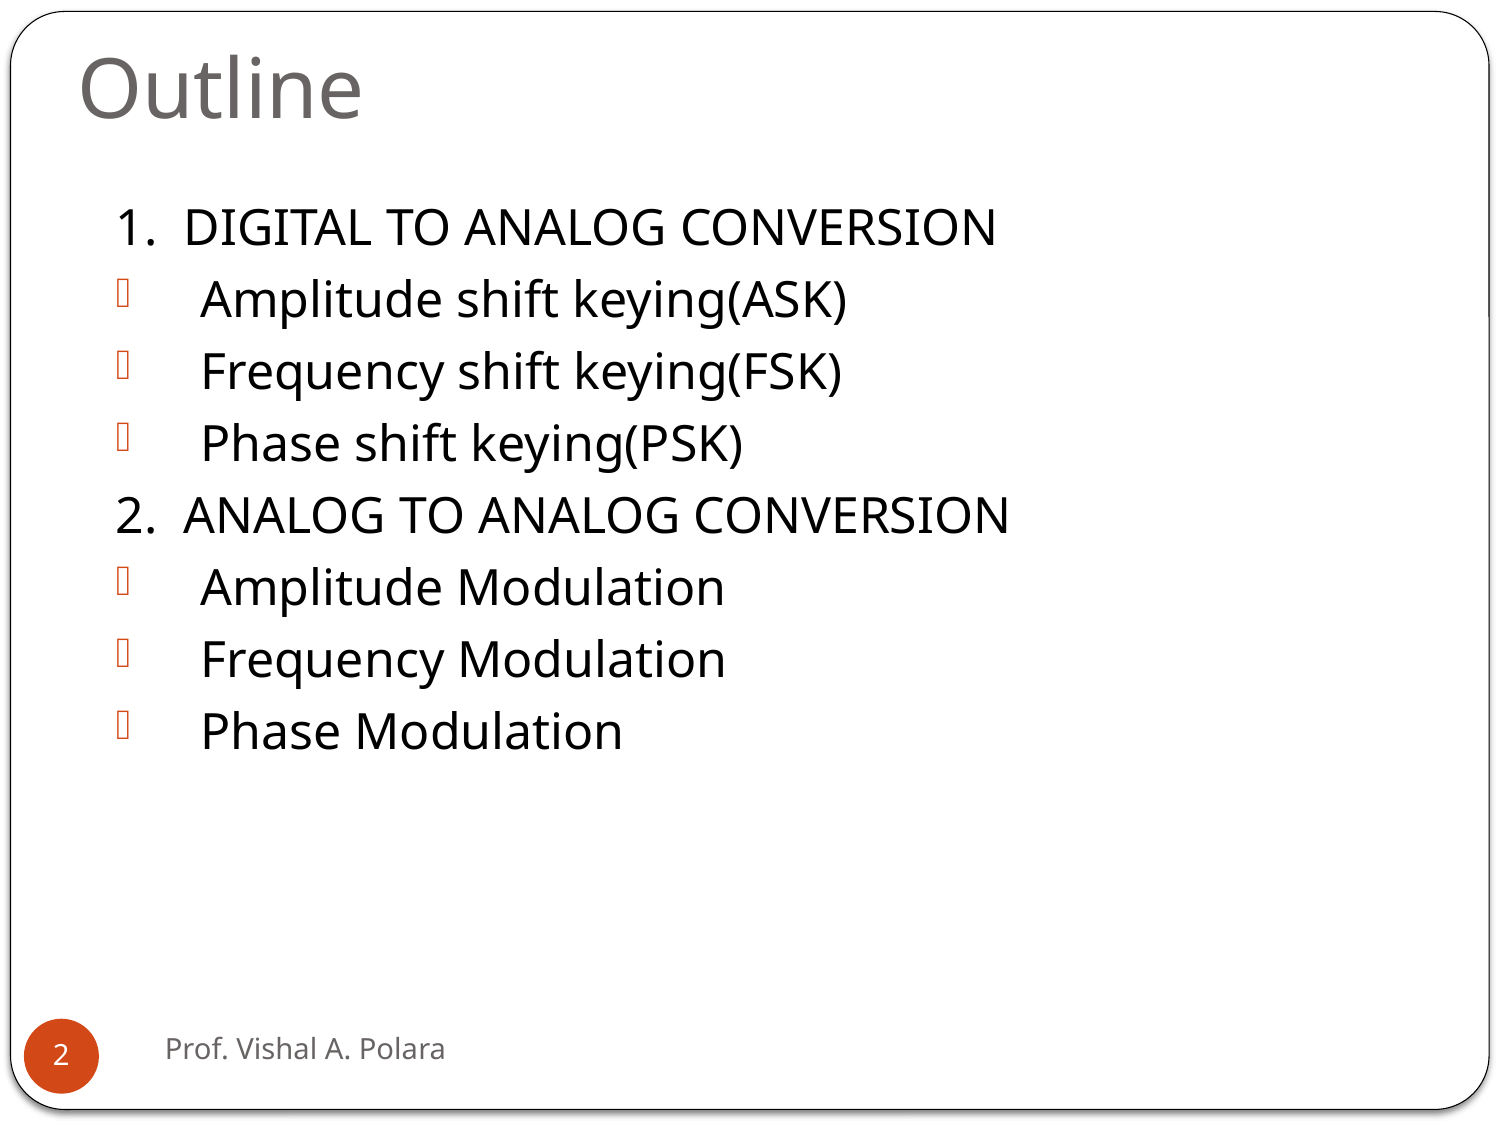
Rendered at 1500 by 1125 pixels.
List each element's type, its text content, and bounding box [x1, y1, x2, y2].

slide_number 2 [23, 1018, 99, 1094]
footer Prof. Vishal A. Polara [150, 1012, 800, 1088]
title Outline [62, 0, 1338, 150]
list 1. DIGITAL TO ANALOG CONVERSION Amplitude shift keying(ASK) Frequency shift keying(FSK) Phase shift keying(PSK) 2. ANALOG TO ANALOG CONVERSION Amplitude Modulation Frequency Modulation Phase Modulation [87, 187, 1363, 925]
